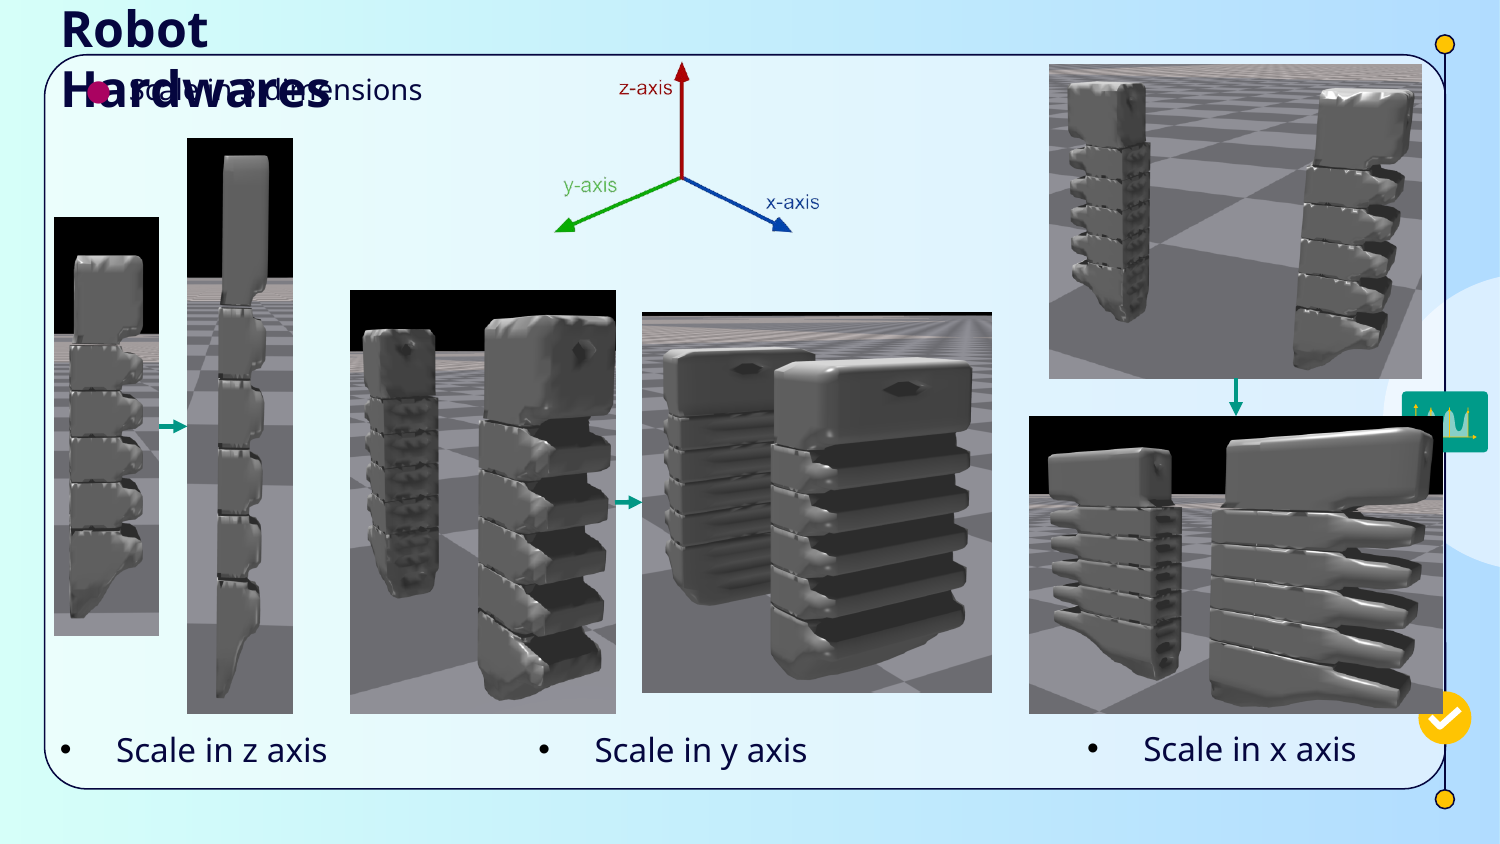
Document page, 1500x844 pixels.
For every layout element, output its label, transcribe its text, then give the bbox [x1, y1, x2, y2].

picture [0, 0, 1500, 844]
picture [491, 0, 1500, 299]
text_box Scale in x axis [1072, 722, 1416, 776]
text_box Scale in 3 dimensions [71, 64, 467, 114]
picture [187, 138, 294, 715]
text_box Scale in y axis [523, 721, 868, 777]
text_box Scale in z axis [44, 721, 375, 777]
picture [642, 311, 992, 693]
picture [54, 217, 160, 636]
picture [350, 290, 616, 715]
picture [1029, 415, 1443, 715]
picture [1049, 64, 1423, 379]
title Robot Hardwares [45, 0, 493, 61]
